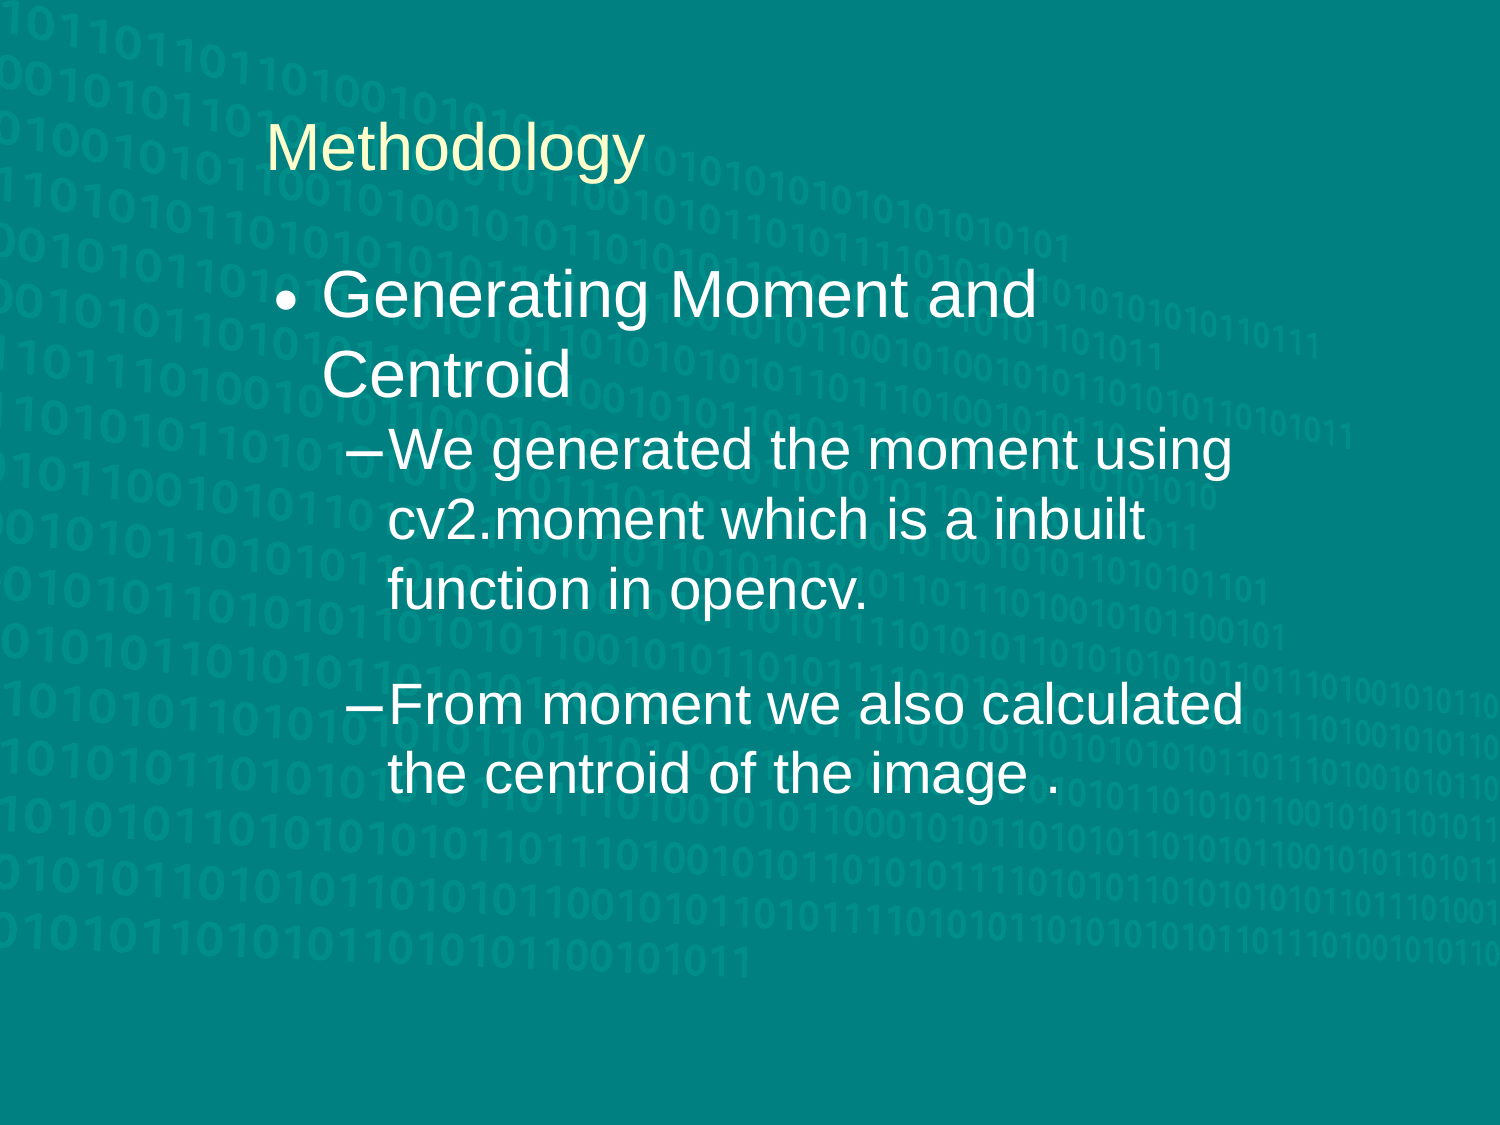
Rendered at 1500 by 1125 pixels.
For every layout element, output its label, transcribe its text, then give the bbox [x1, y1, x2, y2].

text_box Methodology [250, 74, 1500, 213]
text_box Generating Moment and Centroid We generated the moment using cv2.moment which is a inbuilt function in opencv. From moment we also calculated the centroid of the image . [250, 243, 1294, 958]
